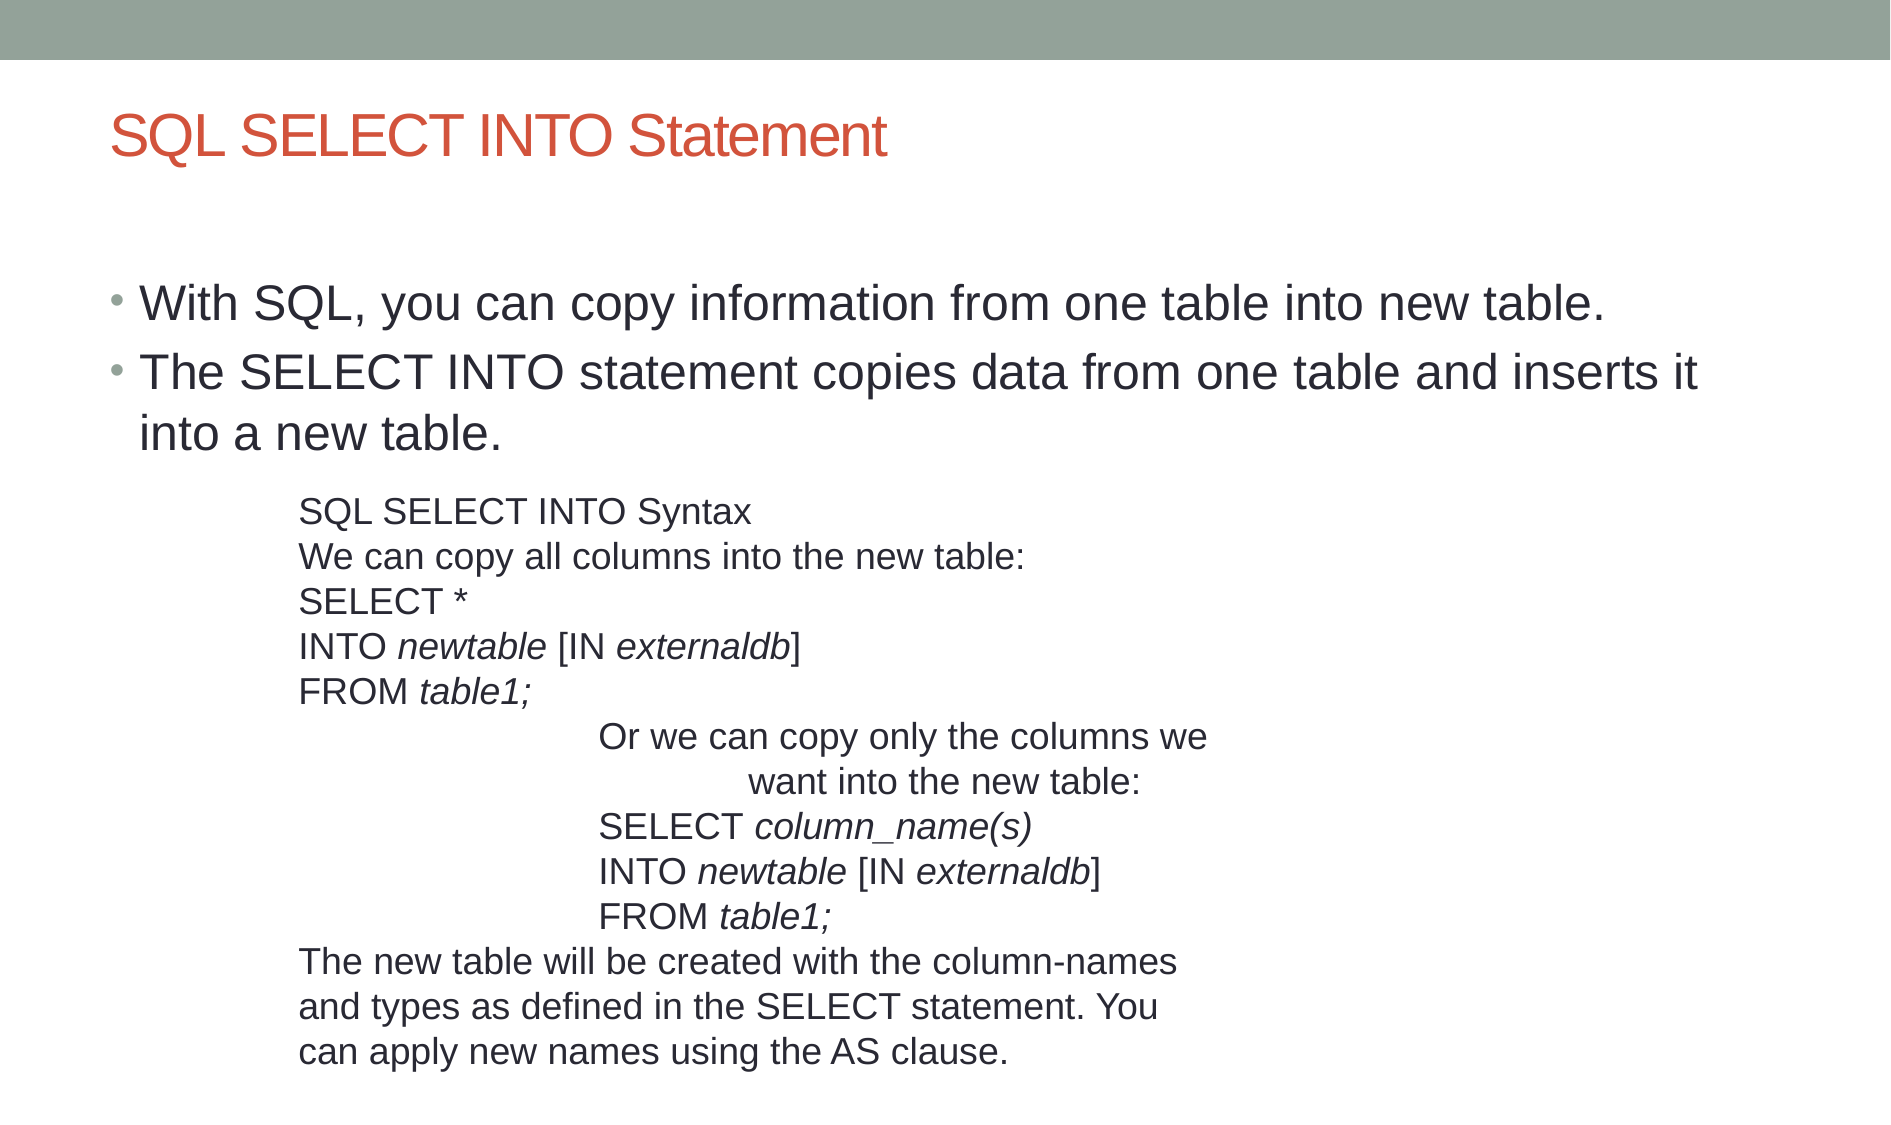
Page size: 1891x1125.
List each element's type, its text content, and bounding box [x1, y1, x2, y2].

list With SQL, you can copy information from one table into new table. The SELECT INTO statement copies data from one table and inserts it into a new table. [94, 262, 1796, 1063]
title SQL SELECT INTO Statement [94, 87, 1796, 250]
text_box SQL SELECT INTO Syntax We can copy all columns into the new table: SELECT * INTO newtable [IN externaldb] FROM table1; Or we can copy only the columns we want into the new table: SELECT column_name(s) INTO newtable [IN externaldb] FROM table1; The new table will be created with the column-names and types as defined in the SELECT statement. You can apply new names using the AS clause. [283, 479, 1229, 1080]
